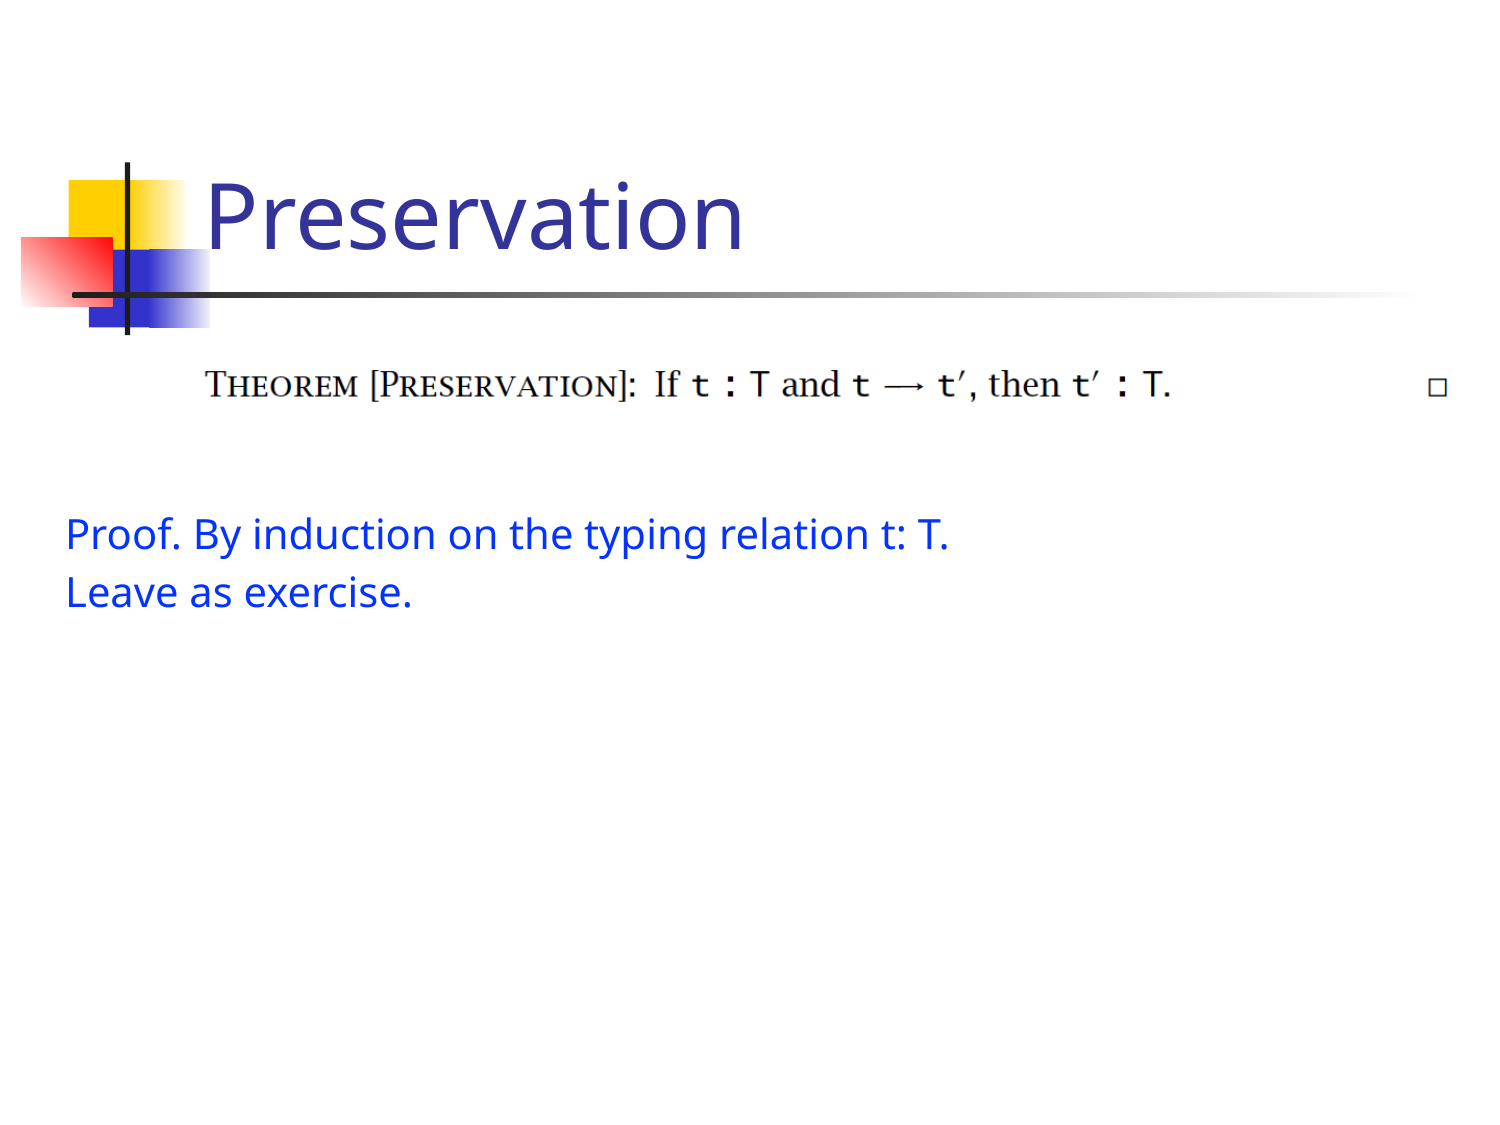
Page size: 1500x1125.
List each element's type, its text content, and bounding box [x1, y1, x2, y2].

list Proof. By induction on the typing relation t: T. Leave as exercise. [50, 500, 1396, 1038]
title Preservation [188, 35, 1468, 275]
picture [190, 350, 1468, 424]
